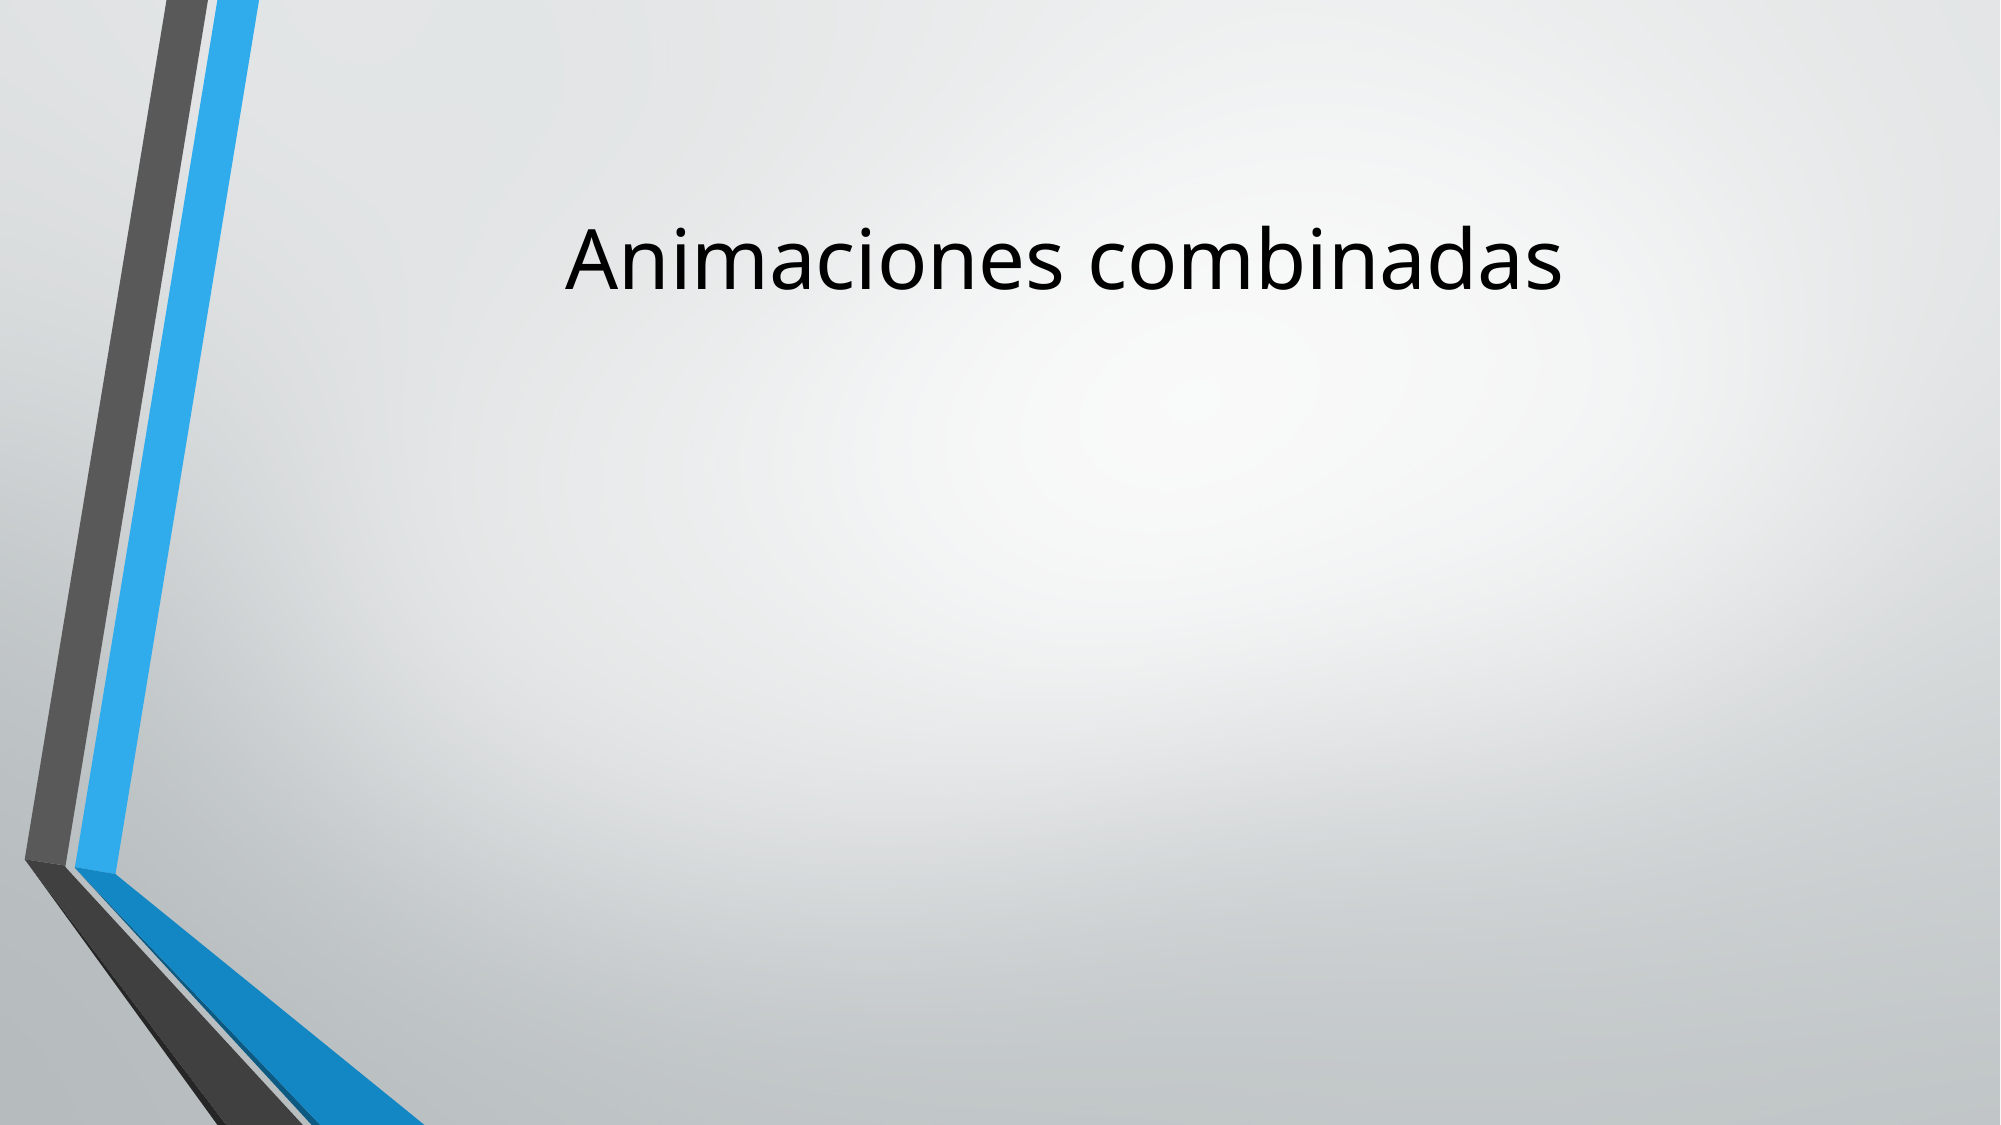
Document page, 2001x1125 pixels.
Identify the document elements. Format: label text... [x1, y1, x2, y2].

title Animaciones combinadas [243, 112, 1887, 400]
